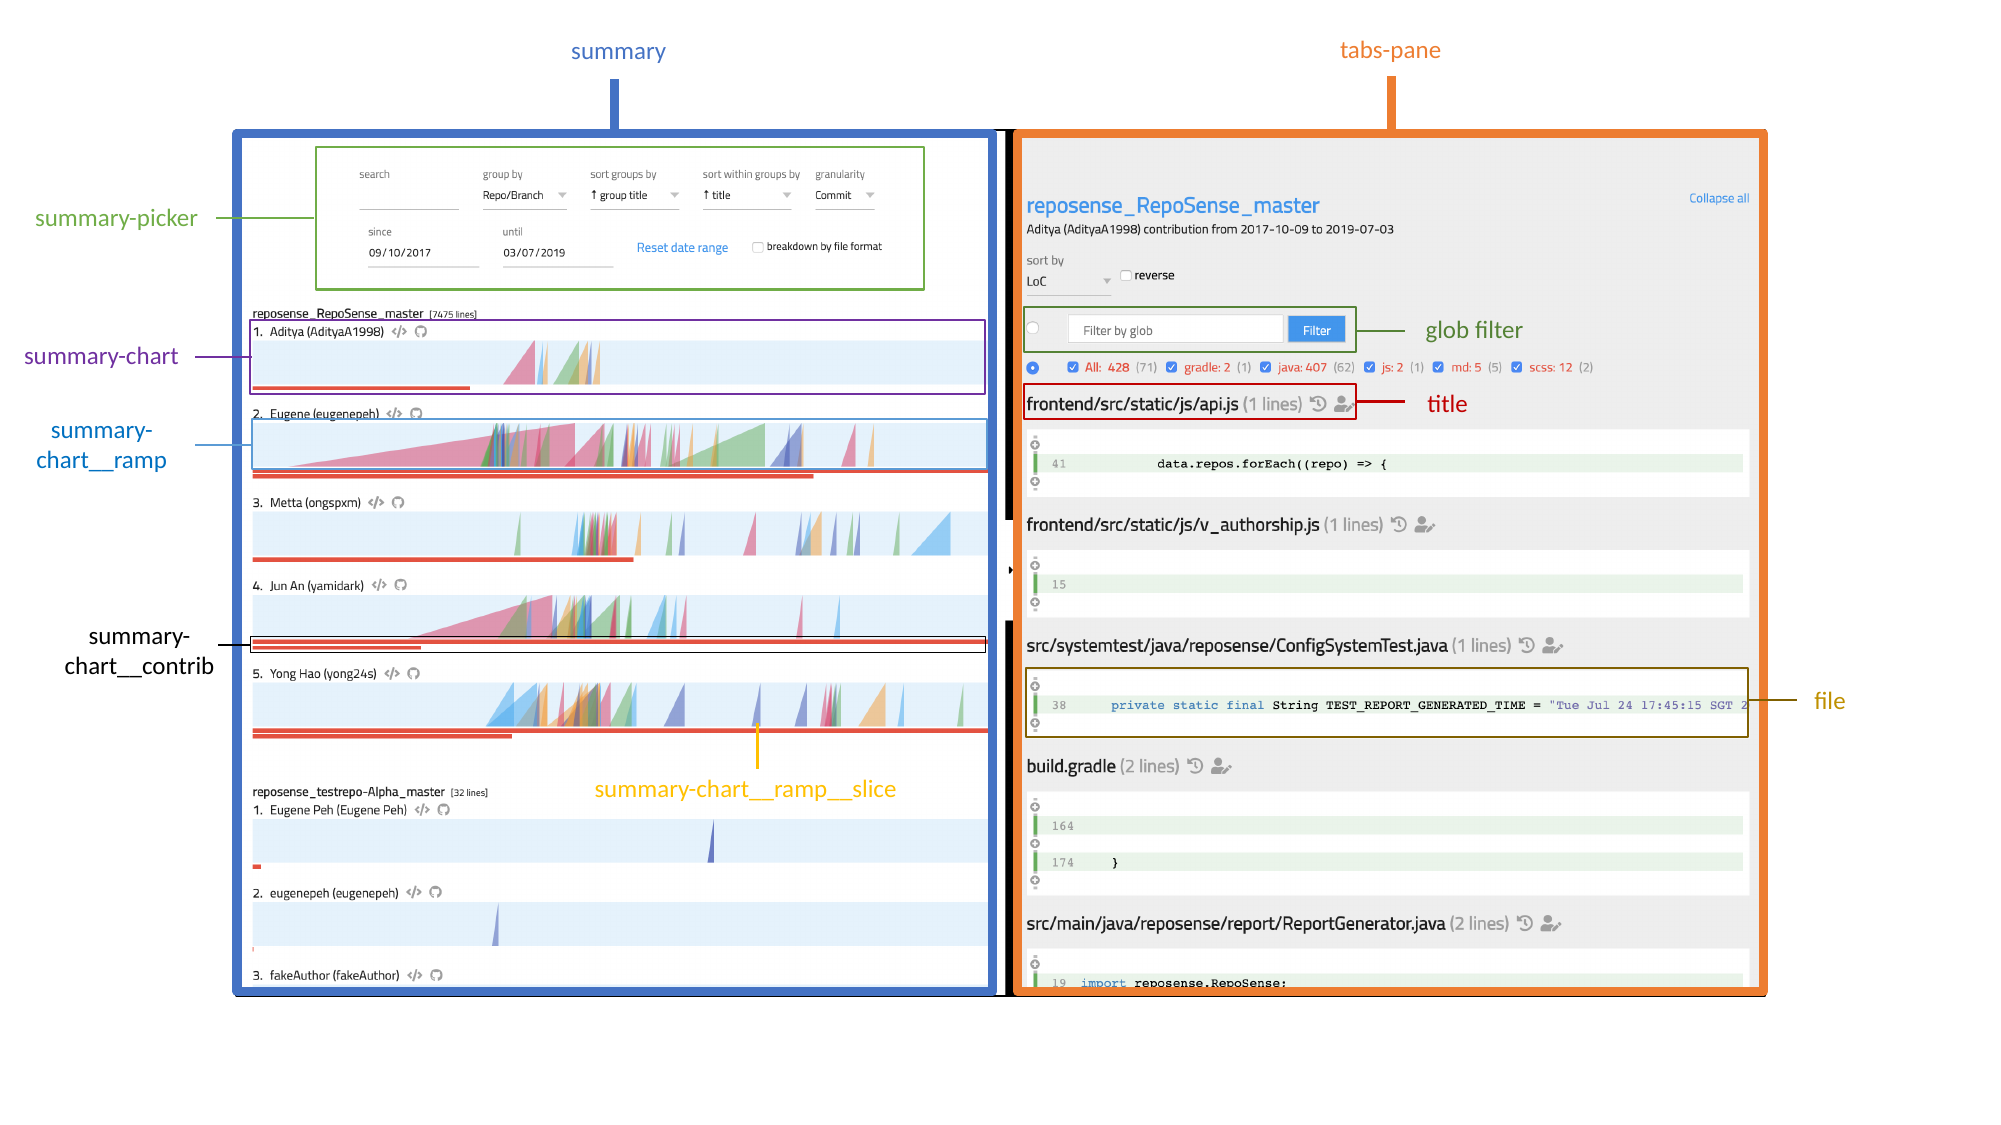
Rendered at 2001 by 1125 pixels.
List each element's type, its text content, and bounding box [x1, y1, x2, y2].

text_box summary-picker [0, 194, 234, 240]
text_box summary [447, 26, 791, 72]
text_box summary- chart__contrib [9, 611, 237, 687]
text_box summary-chart [2, 332, 201, 378]
text_box tabs-pane [1219, 26, 1563, 72]
text_box summary-chart__ramp [0, 406, 204, 482]
picture [237, 130, 1764, 996]
text_box file [1799, 676, 1923, 722]
